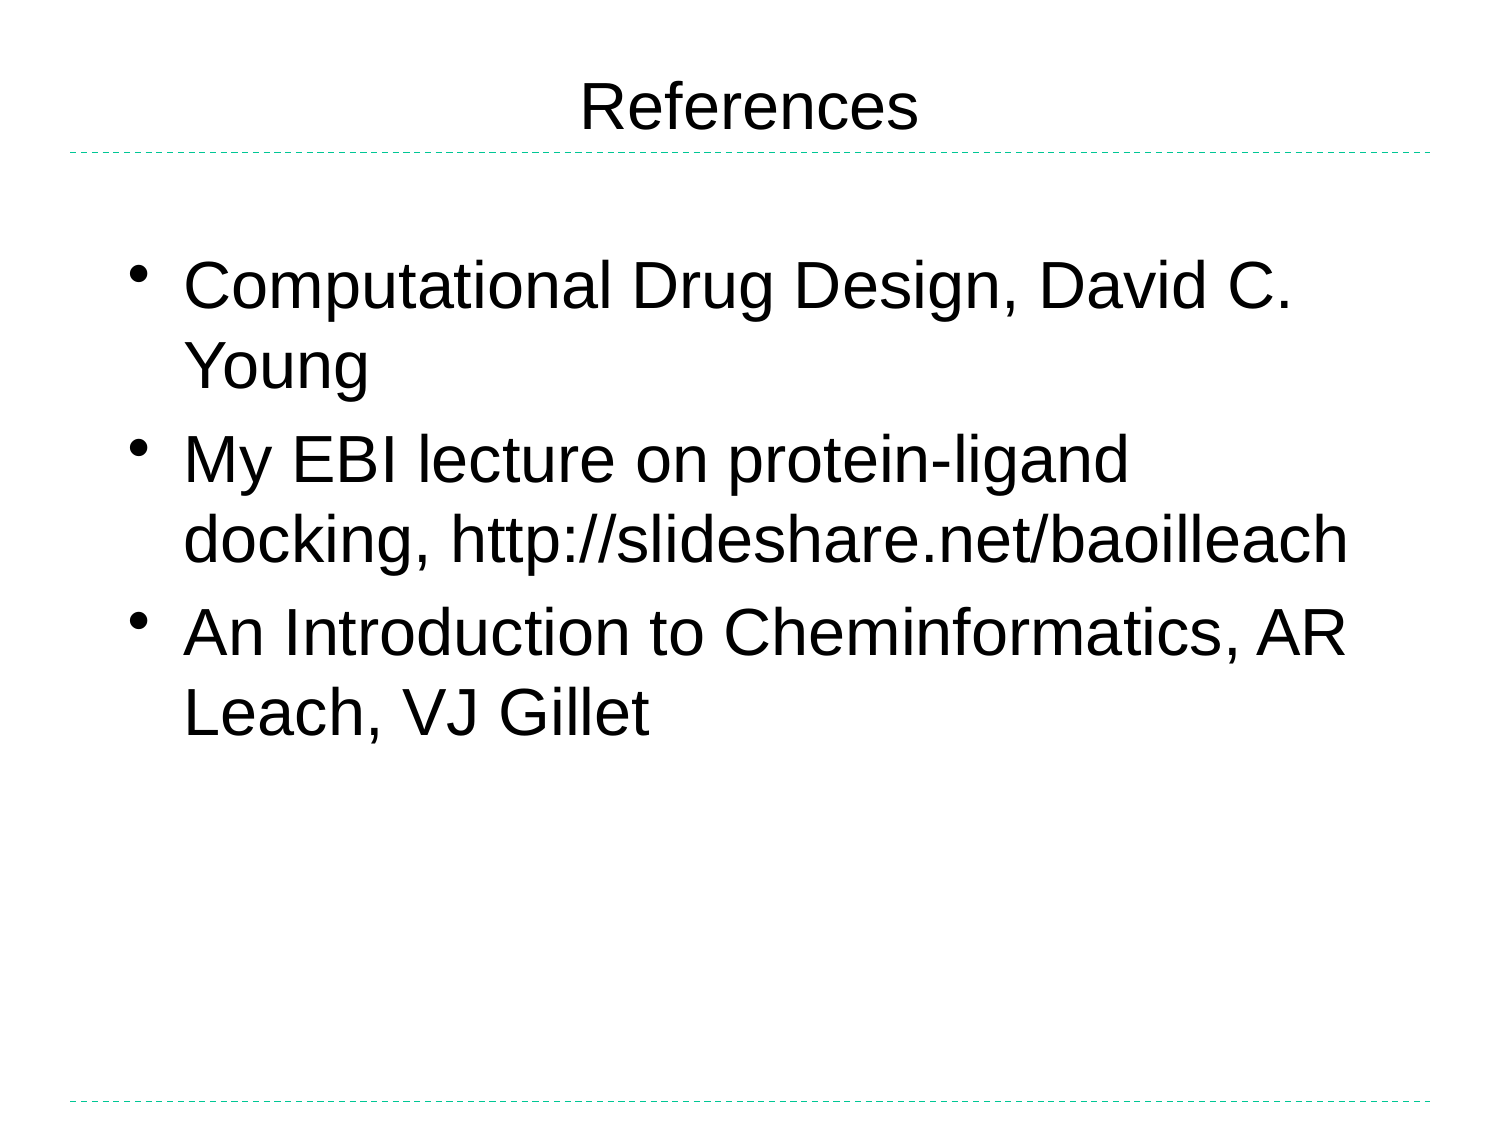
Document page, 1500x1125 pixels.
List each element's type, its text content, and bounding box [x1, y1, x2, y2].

list Computational Drug Design, David C. Young My EBI lecture on protein-ligand docking, http://slideshare.net/baoilleach An Introduction to Cheminformatics, AR Leach, VJ Gillet [112, 234, 1388, 1032]
title References [112, 52, 1388, 153]
